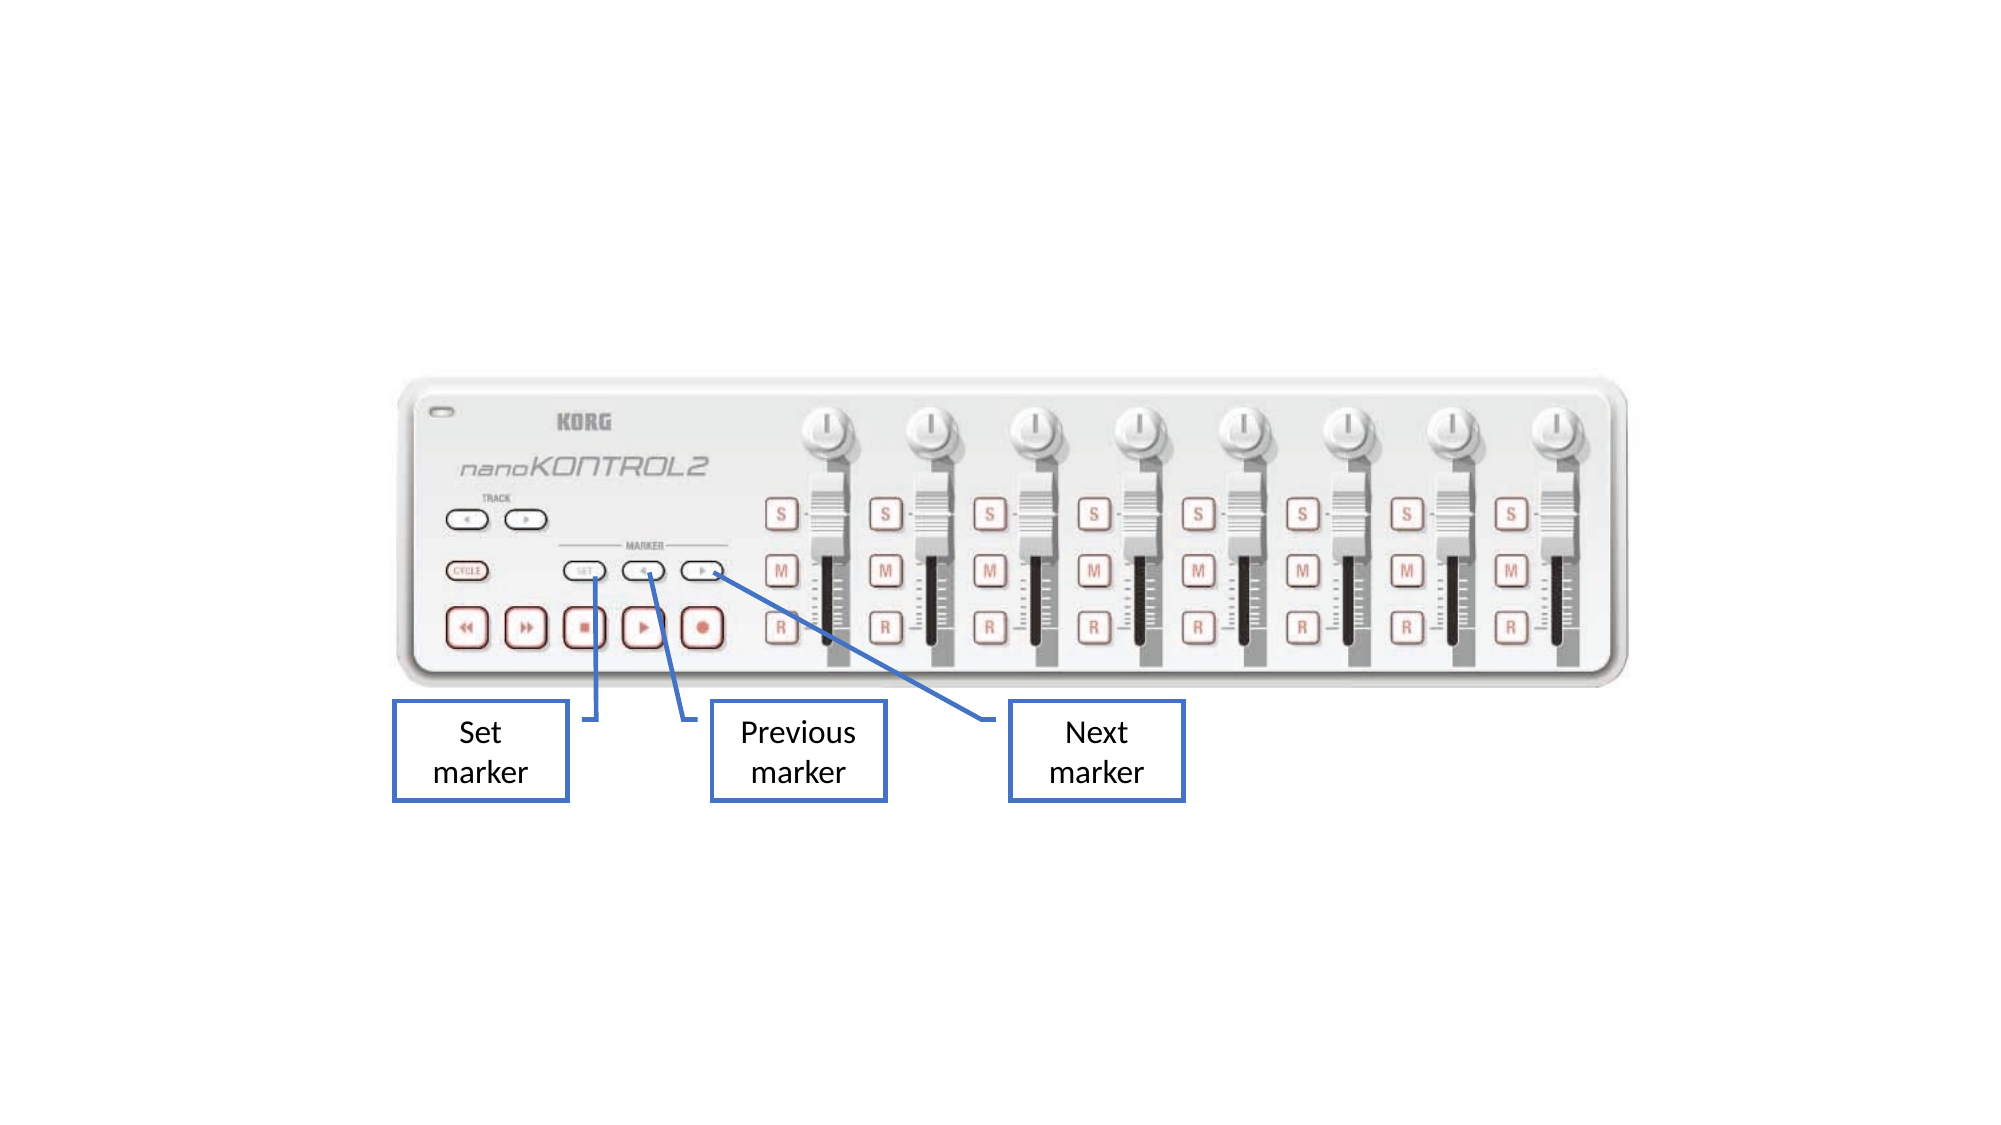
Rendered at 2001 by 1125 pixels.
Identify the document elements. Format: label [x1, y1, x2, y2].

text_box [380, 367, 1642, 801]
